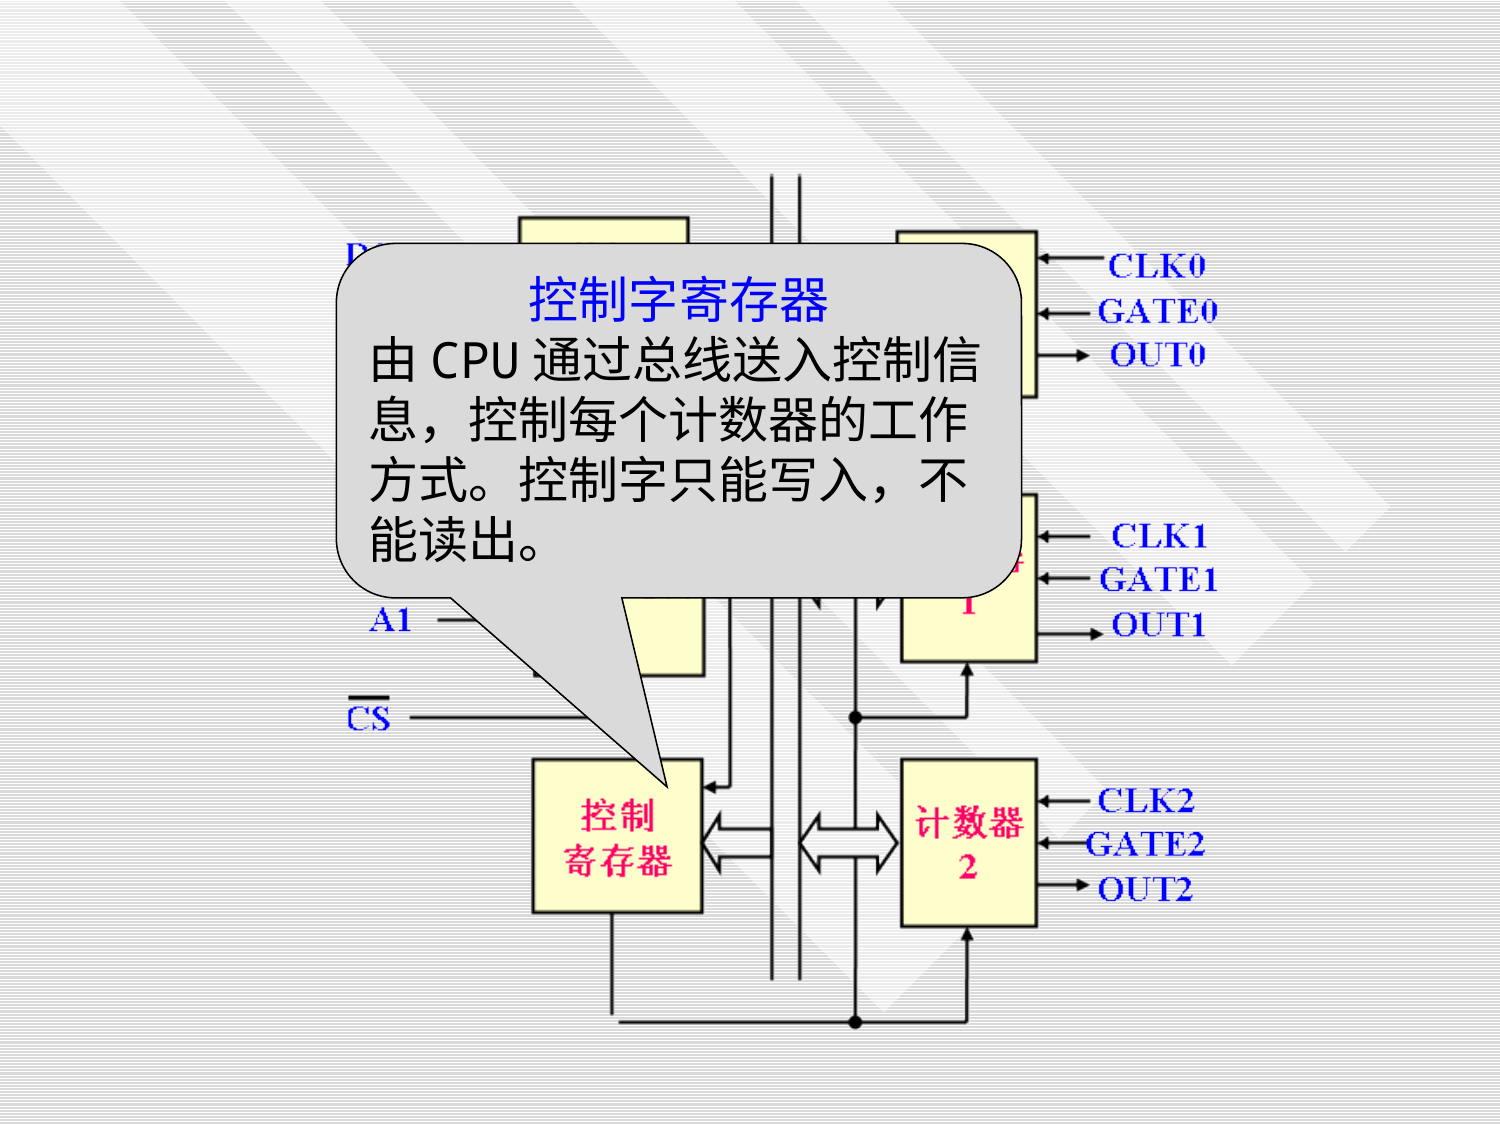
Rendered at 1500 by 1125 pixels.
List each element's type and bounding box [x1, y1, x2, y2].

picture [324, 172, 1235, 1034]
